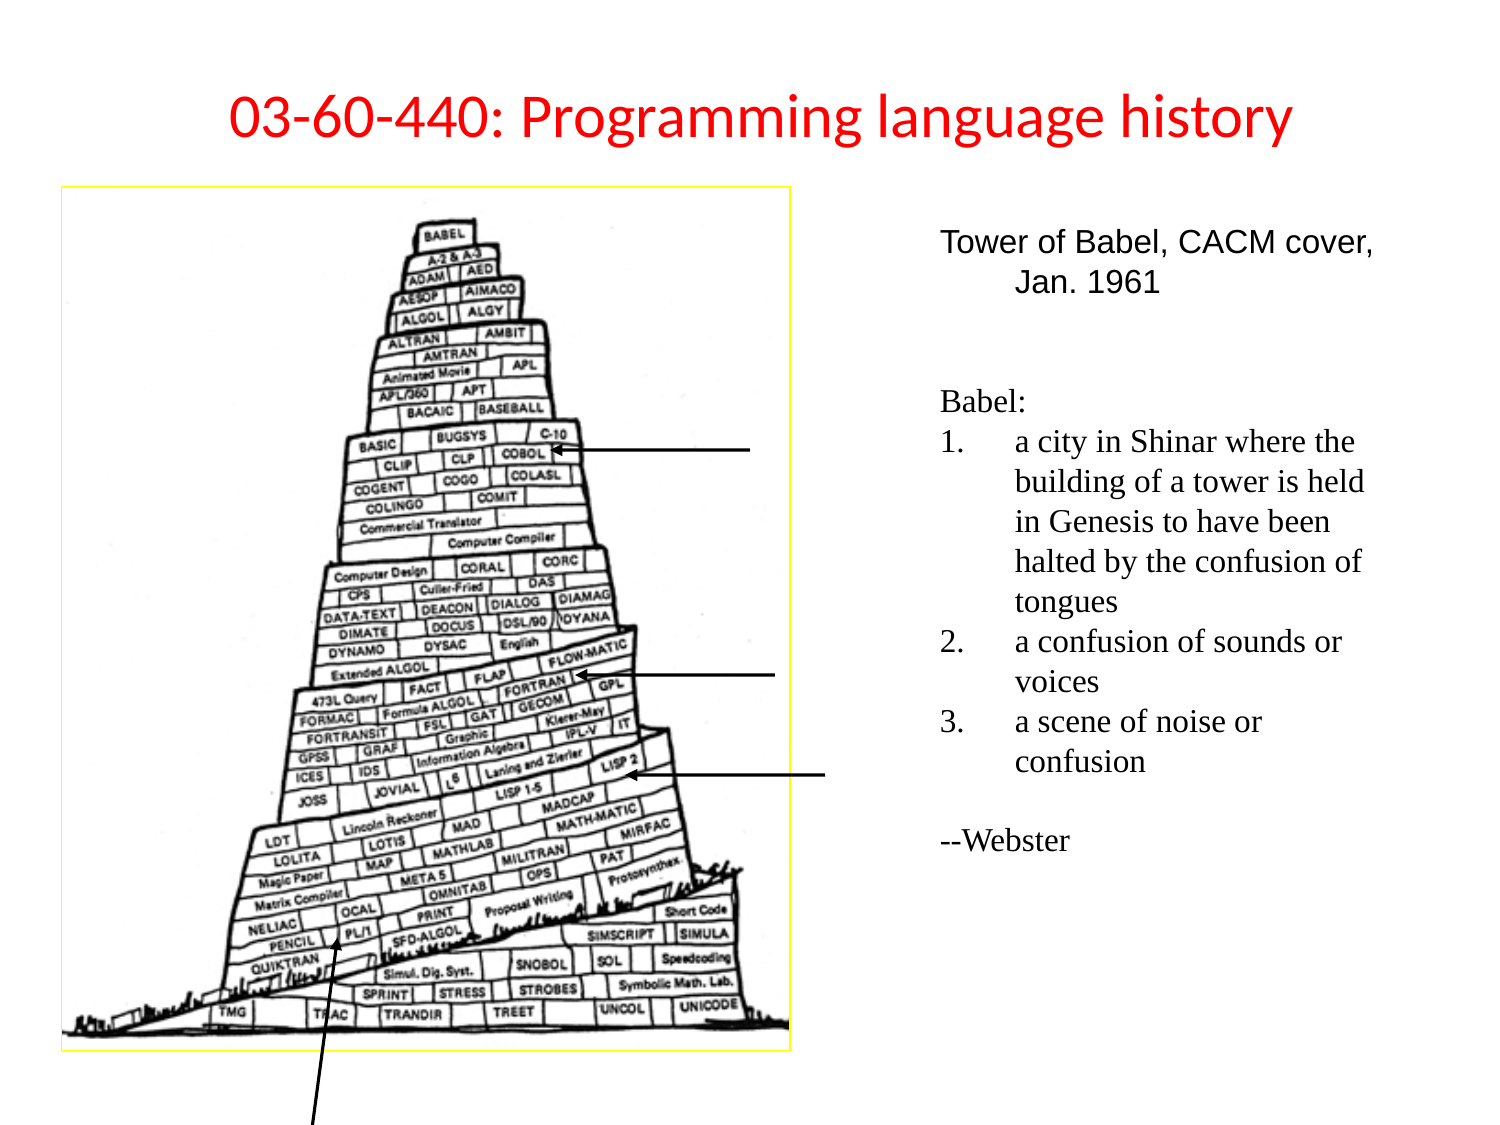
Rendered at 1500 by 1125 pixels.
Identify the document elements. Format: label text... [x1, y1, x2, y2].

title 03-60-440: Programming language history [99, 49, 1426, 176]
text_box Tower of Babel, CACM cover, Jan. 1961 Babel: a city in Shinar where the building of a tower is held in Genesis to have been halted by the confusion of tongues a confusion of sounds or voices a scene of noise or confusion --Webster [924, 212, 1400, 946]
picture [62, 187, 790, 1051]
